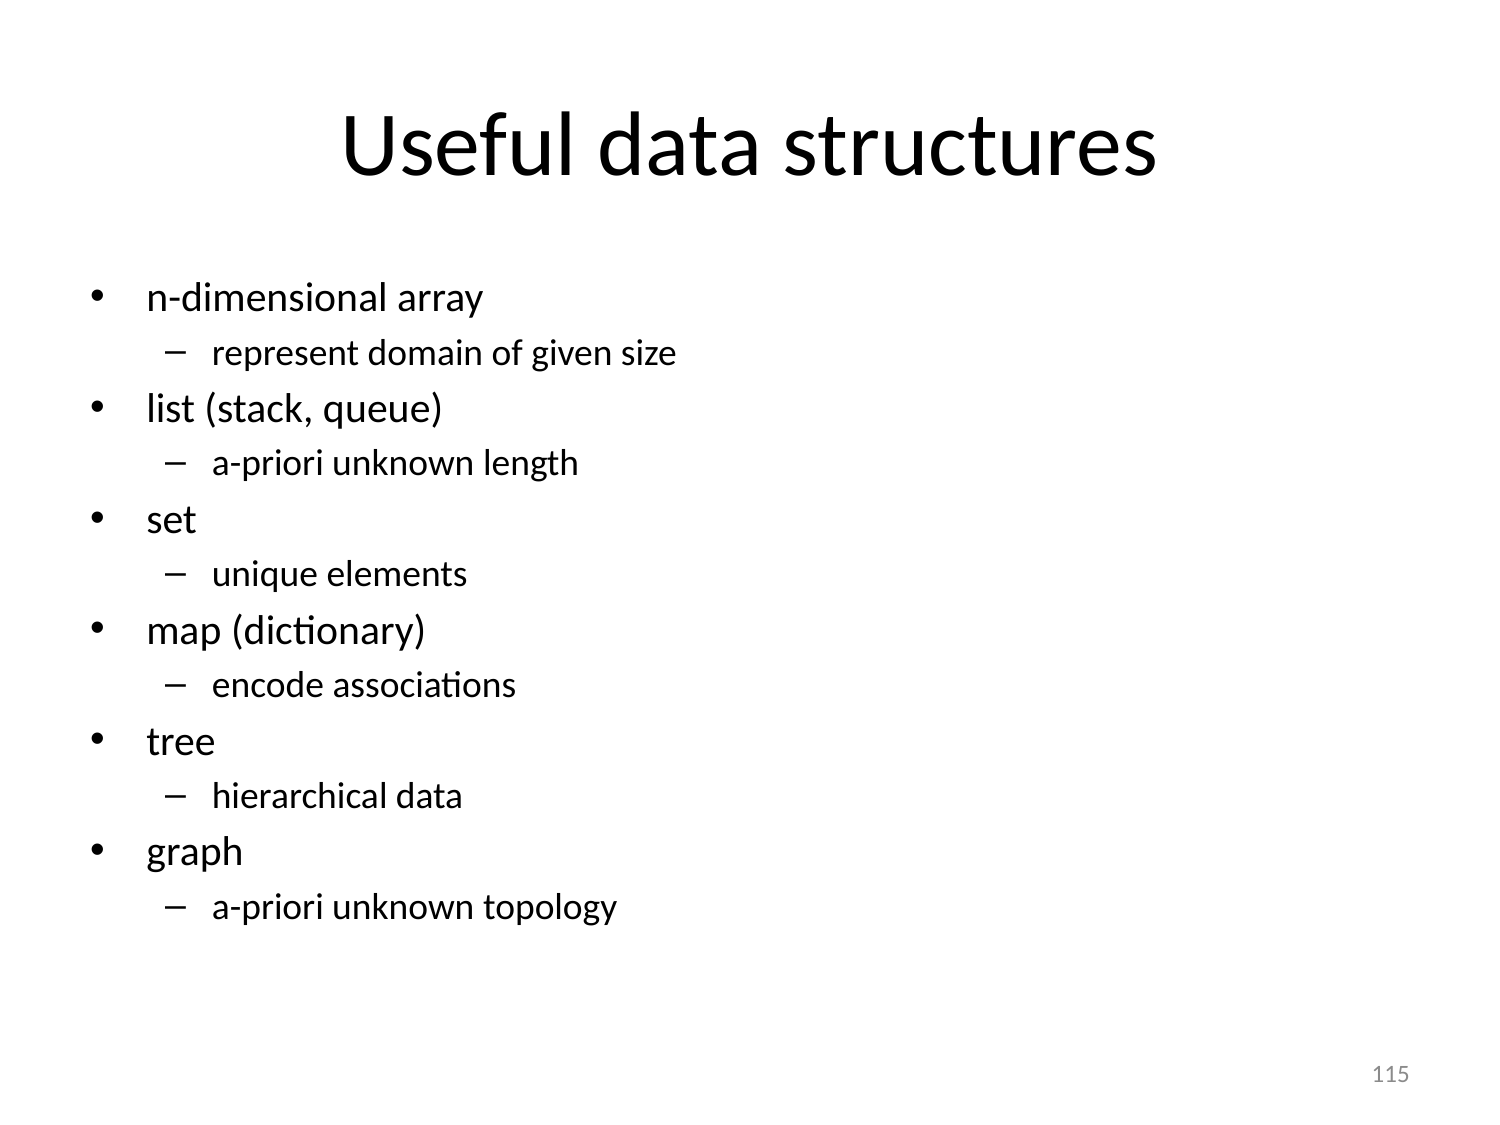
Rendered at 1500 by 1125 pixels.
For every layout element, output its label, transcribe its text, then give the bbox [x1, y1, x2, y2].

title Useful data structures [75, 45, 1425, 233]
slide_number 115 [1074, 1042, 1425, 1103]
list n-dimensional array represent domain of given size list (stack, queue) a-priori unknown length set unique elements map (dictionary) encode associations tree hierarchical data graph a-priori unknown topology [75, 262, 1425, 1005]
